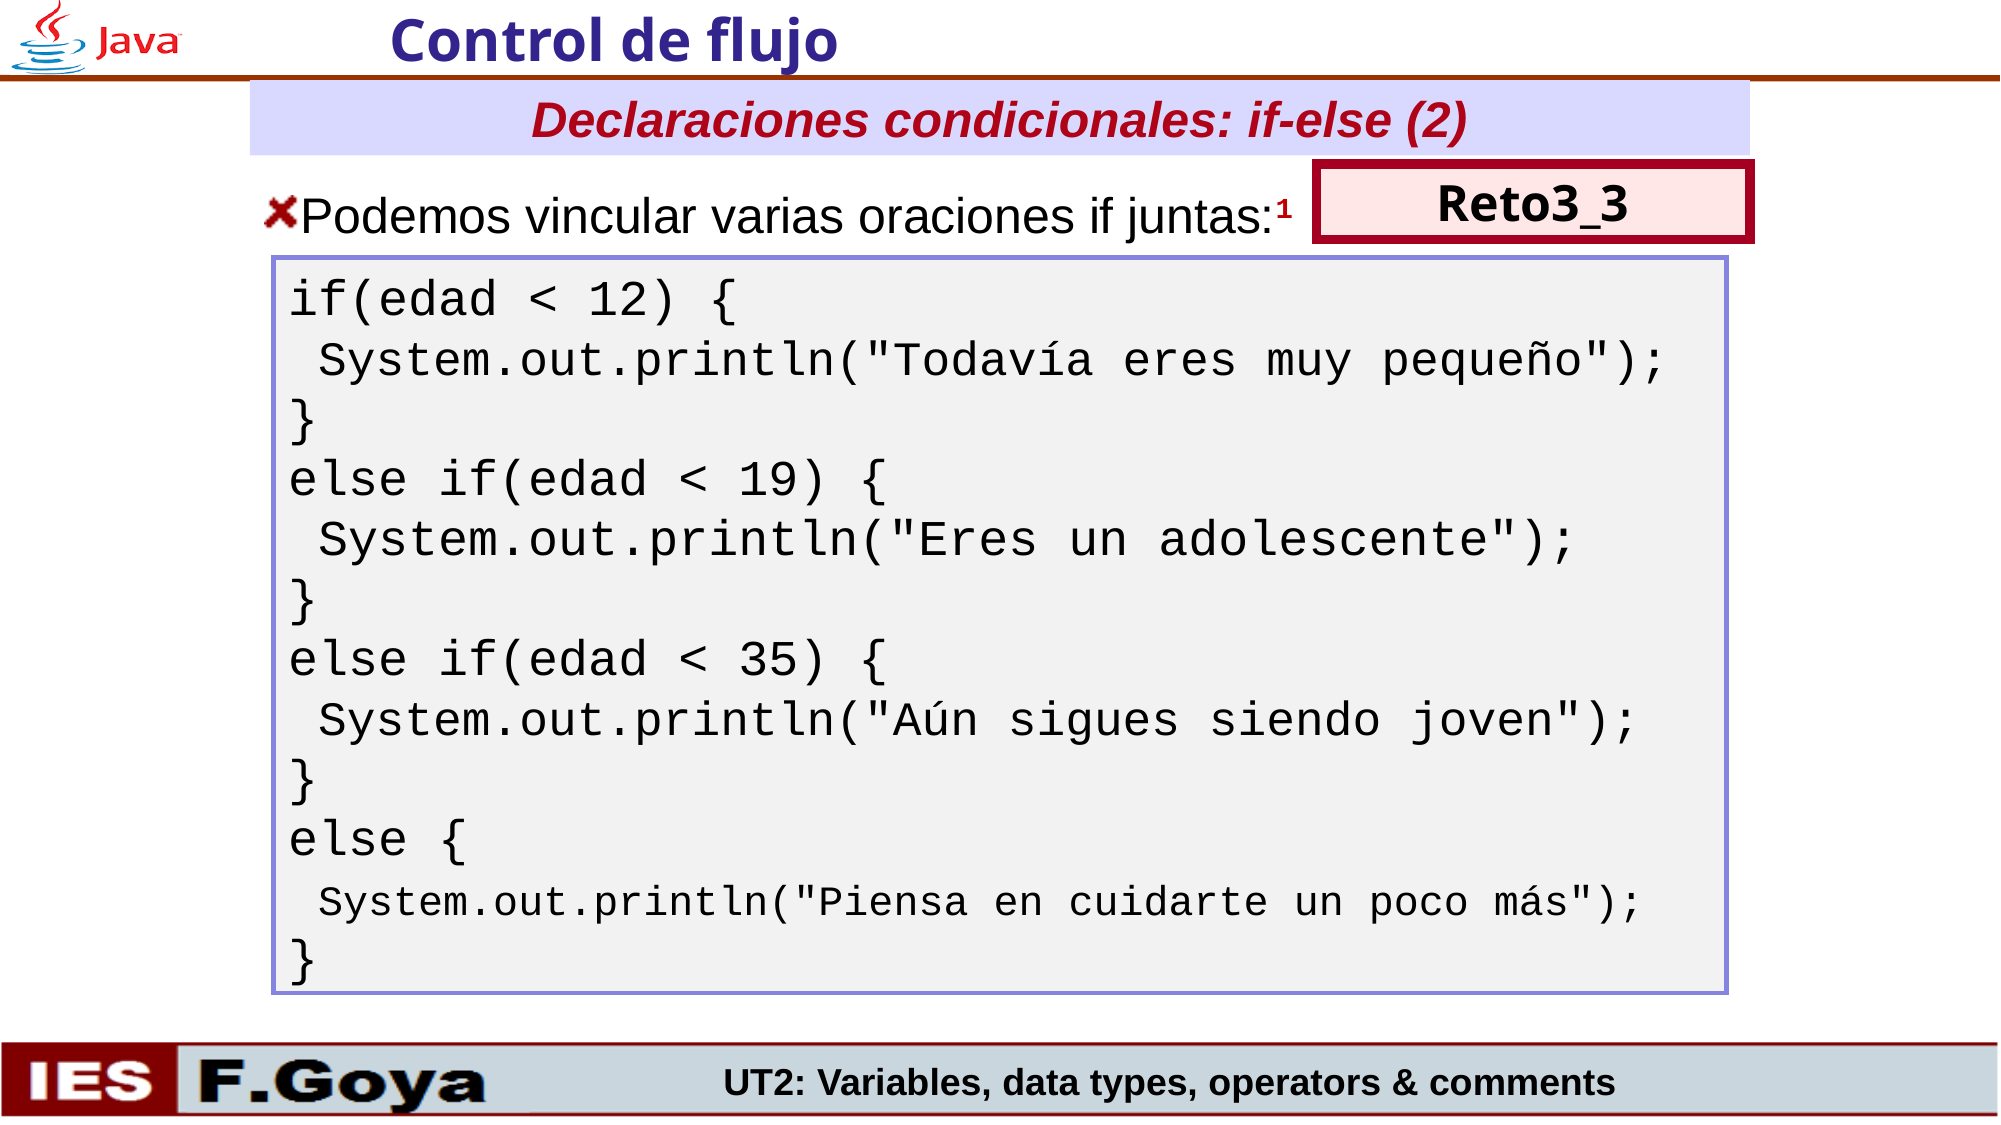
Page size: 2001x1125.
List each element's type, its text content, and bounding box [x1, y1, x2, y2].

text_box Control de flujo [374, 0, 1750, 75]
text_box if(edad < 12) { System.out.println("Todavía eres muy pequeño"); } else if(edad < 19) { System.out.println("Eres un adolescente"); } else if(edad < 35) { System.out.println("Aún sigues siendo joven"); } else { System.out.println("Piensa en cuidarte un poco más"); } [273, 257, 1727, 994]
picture [10, 0, 183, 75]
text_box Declaraciones condicionales: if-else (2) [249, 80, 1750, 156]
text_box Reto3_3 [1316, 163, 1750, 240]
picture [0, 1041, 2000, 1118]
picture [264, 195, 301, 232]
text_box Podemos vincular varias oraciones if juntas:1 [249, 175, 1750, 1032]
